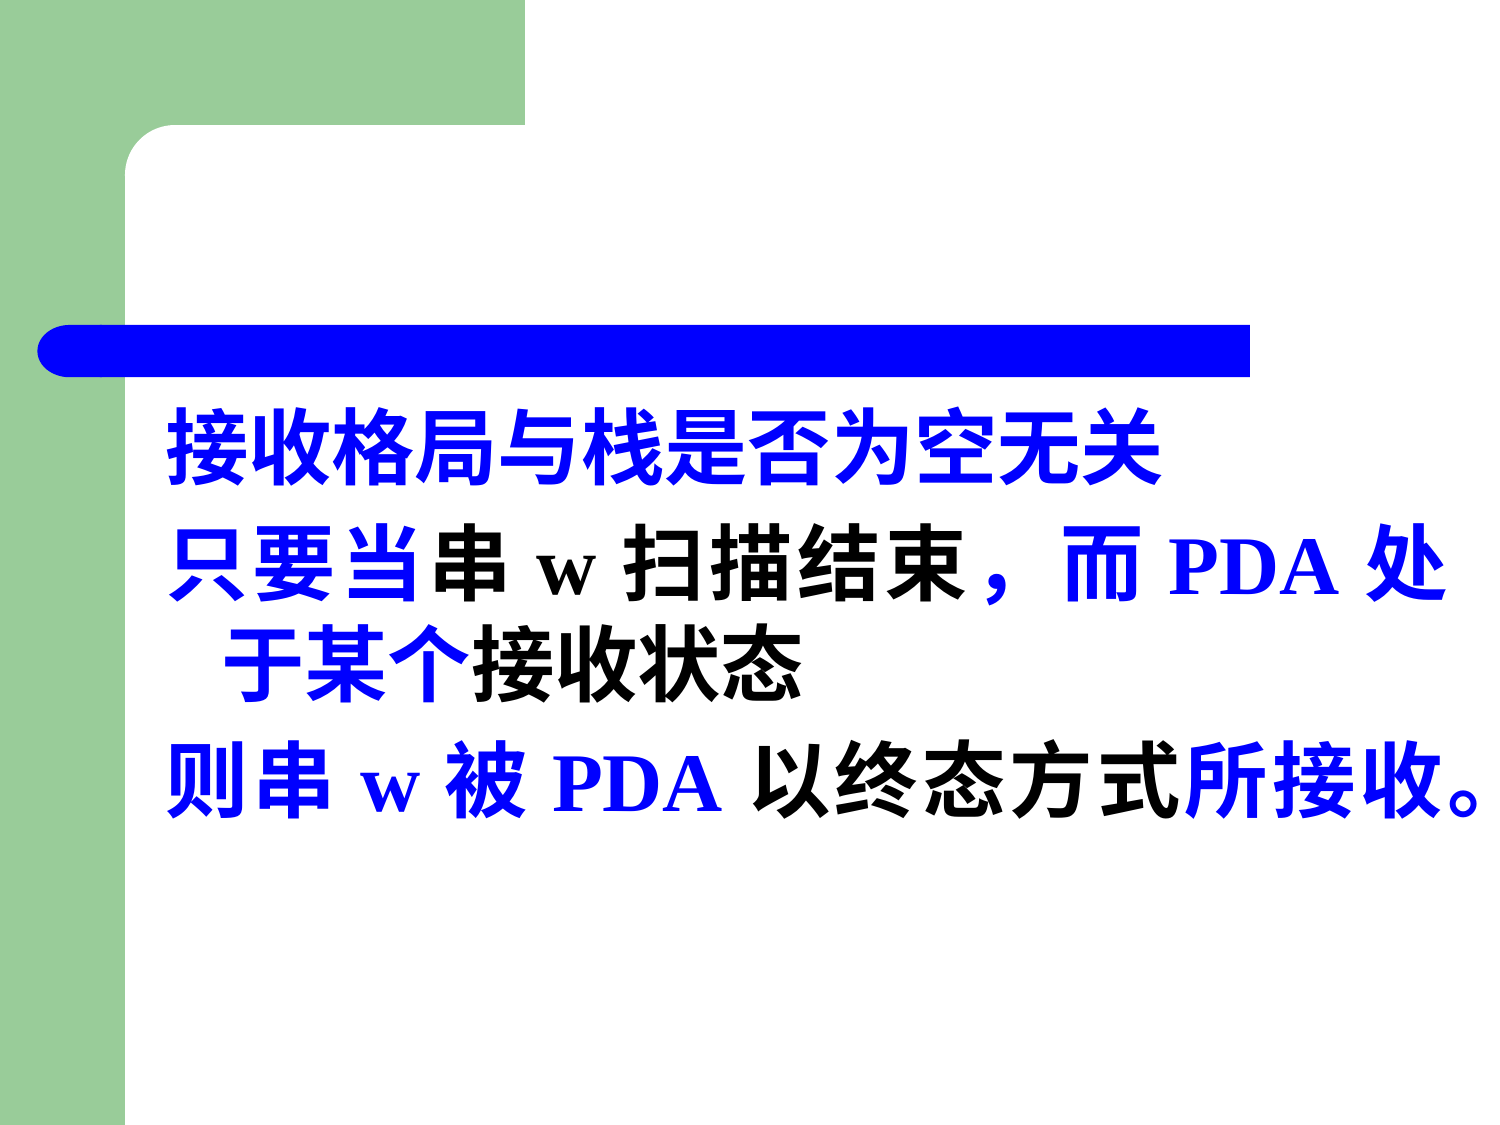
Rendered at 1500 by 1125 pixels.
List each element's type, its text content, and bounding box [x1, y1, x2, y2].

list 接收格局与栈是否为空无关 只要当串w扫描结束，而PDA处于某个接收状态 则串w被PDA以终态方式所接收。 [149, 387, 1463, 1001]
